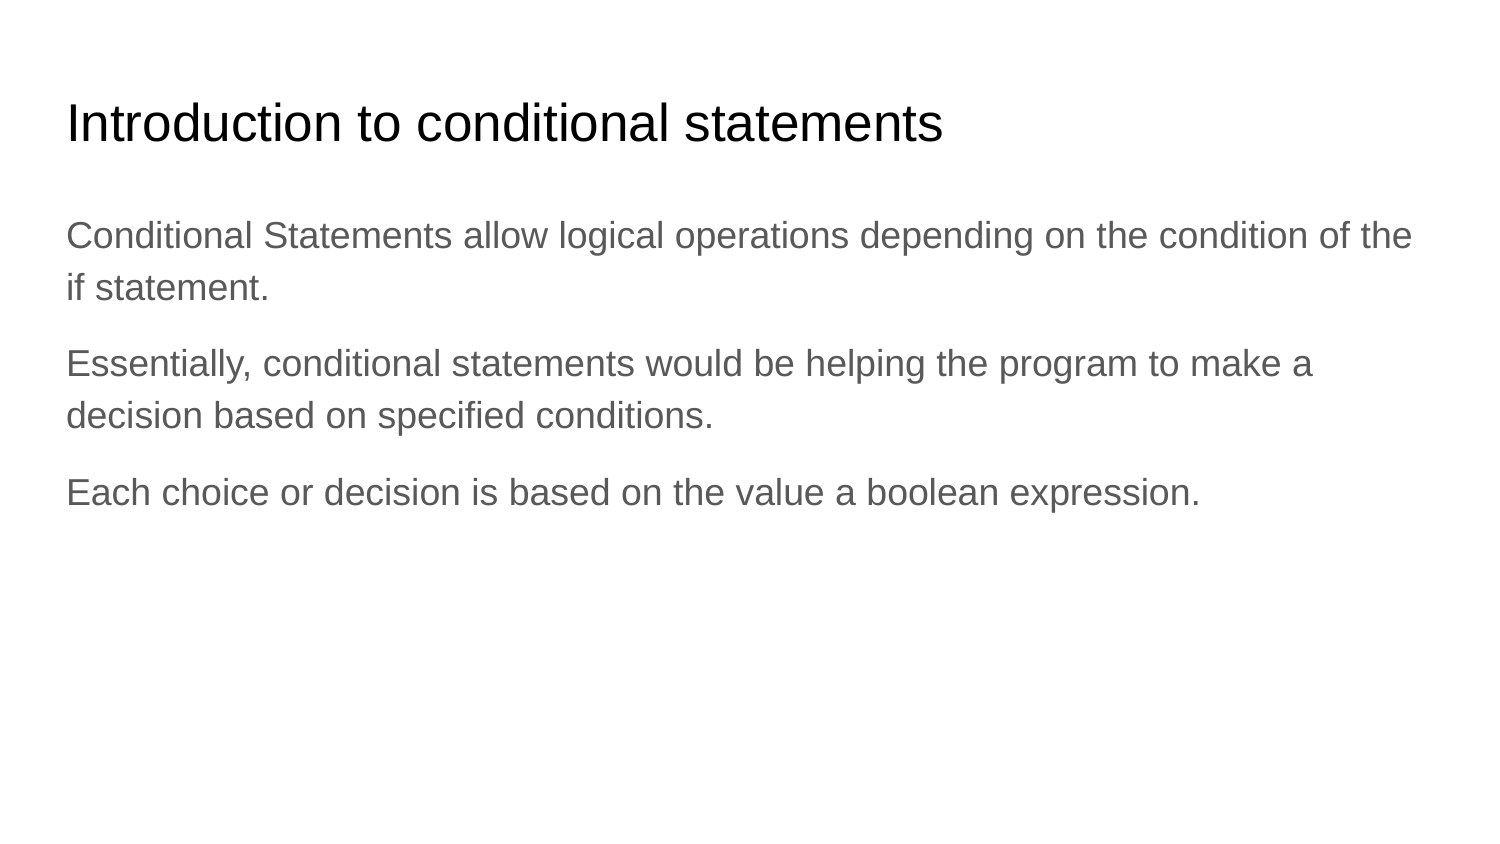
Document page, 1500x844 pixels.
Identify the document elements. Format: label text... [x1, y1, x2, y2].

list Conditional Statements allow logical operations depending on the condition of the if statement. Essentially, conditional statements would be helping the program to make a decision based on specified conditions. Each choice or decision is based on the value a boolean expression. [51, 189, 1449, 750]
title Introduction to conditional statements [51, 72, 1449, 167]
